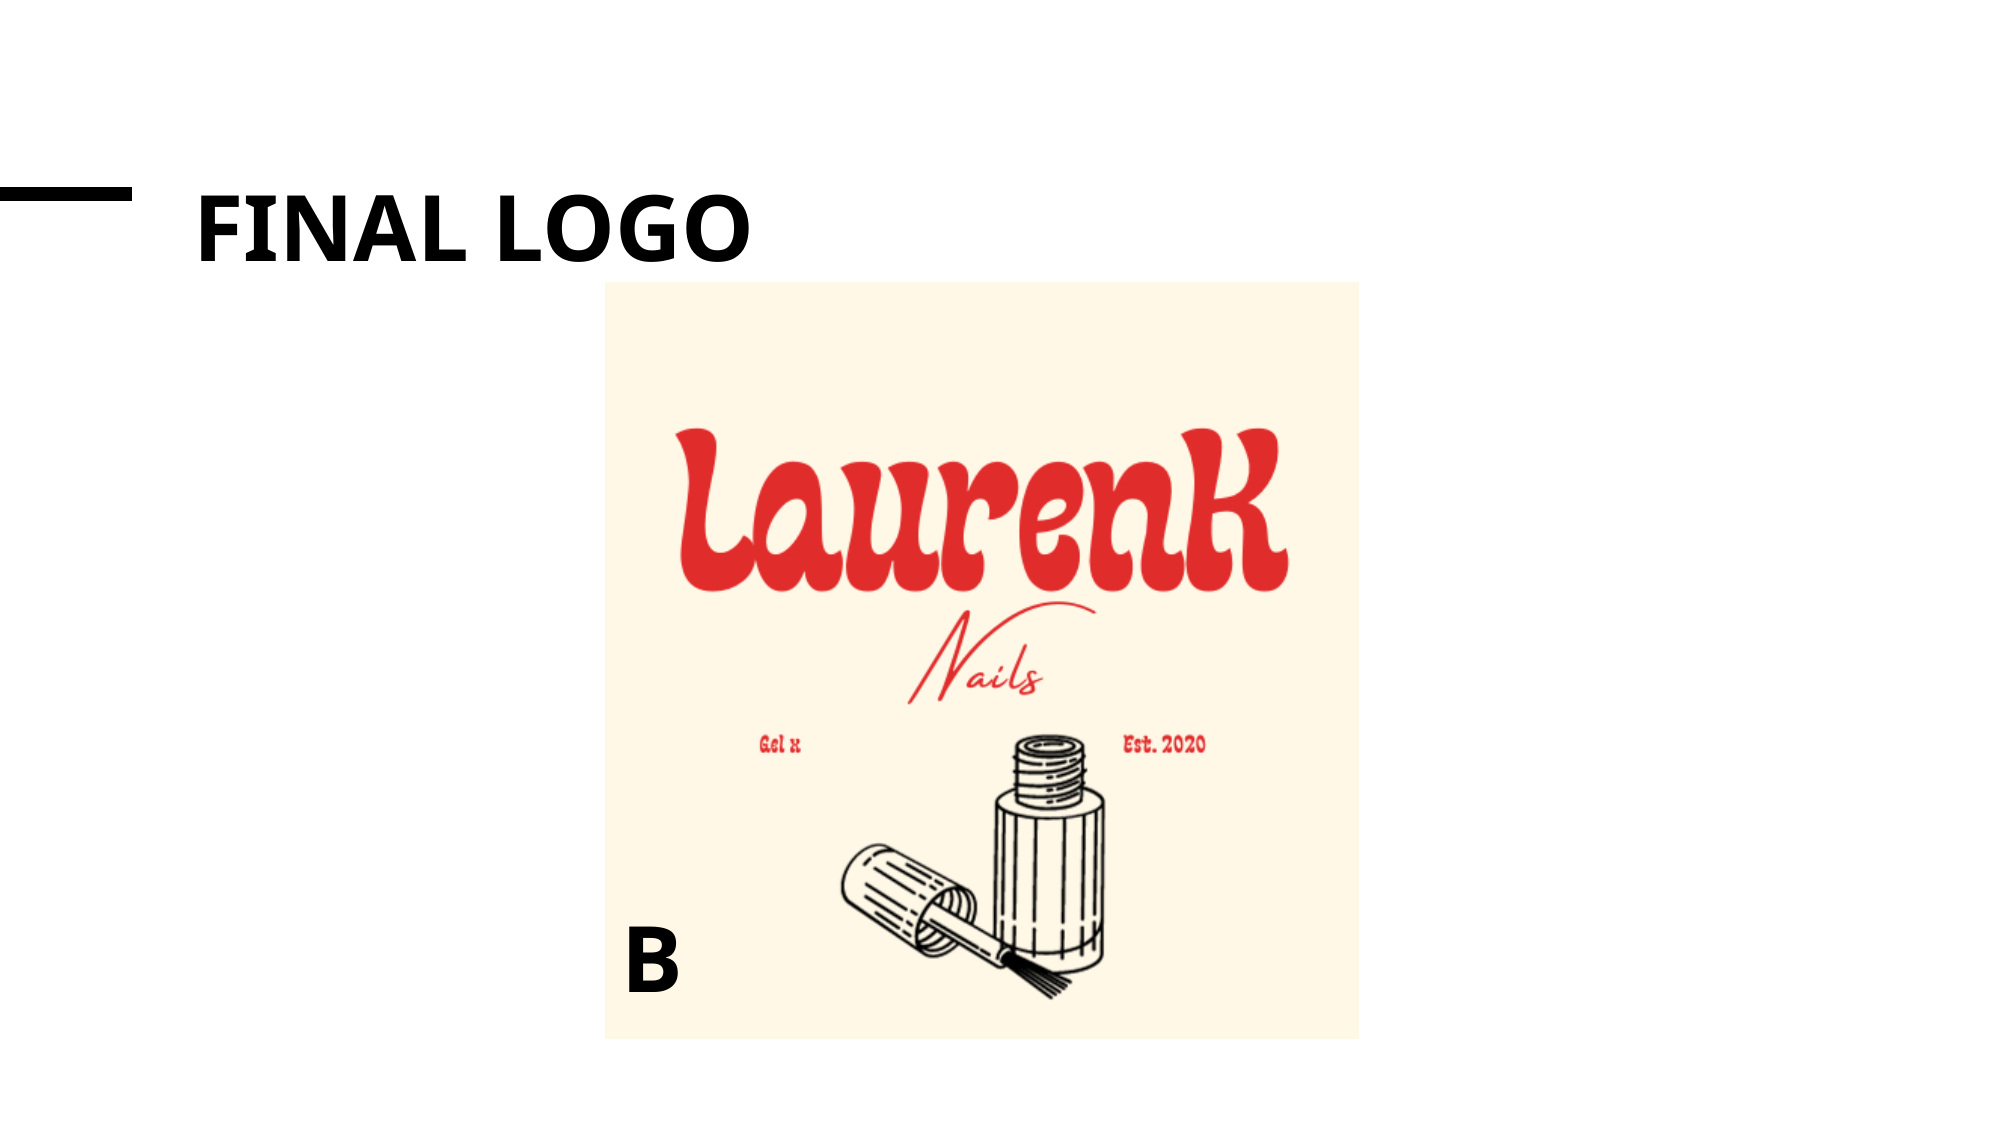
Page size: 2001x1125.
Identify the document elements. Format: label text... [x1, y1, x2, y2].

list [605, 282, 1359, 1039]
title FINAL LOGO [178, 178, 1807, 392]
